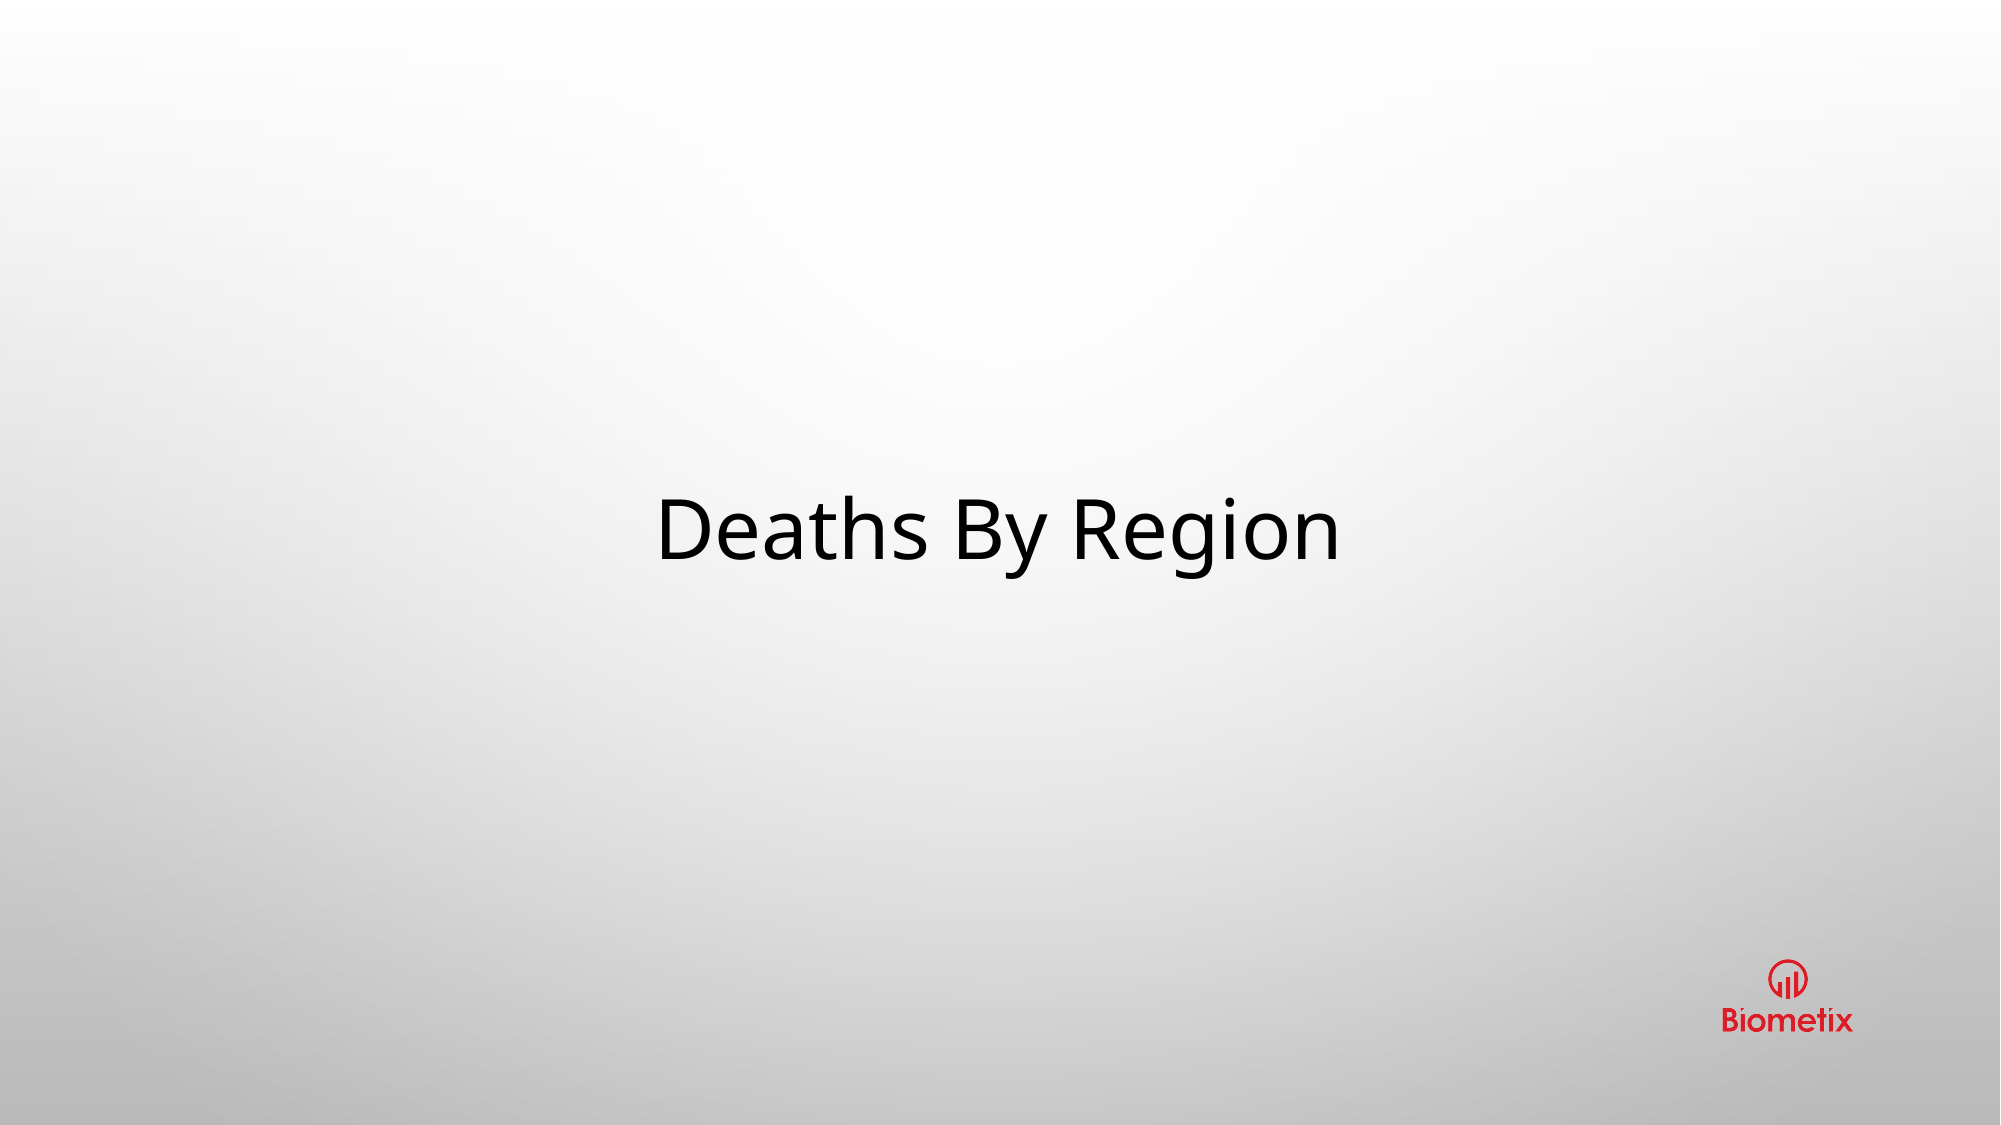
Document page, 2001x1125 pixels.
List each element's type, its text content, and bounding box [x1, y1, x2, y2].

picture [0, 0, 2000, 1125]
title Deaths By Region [149, 135, 1848, 585]
